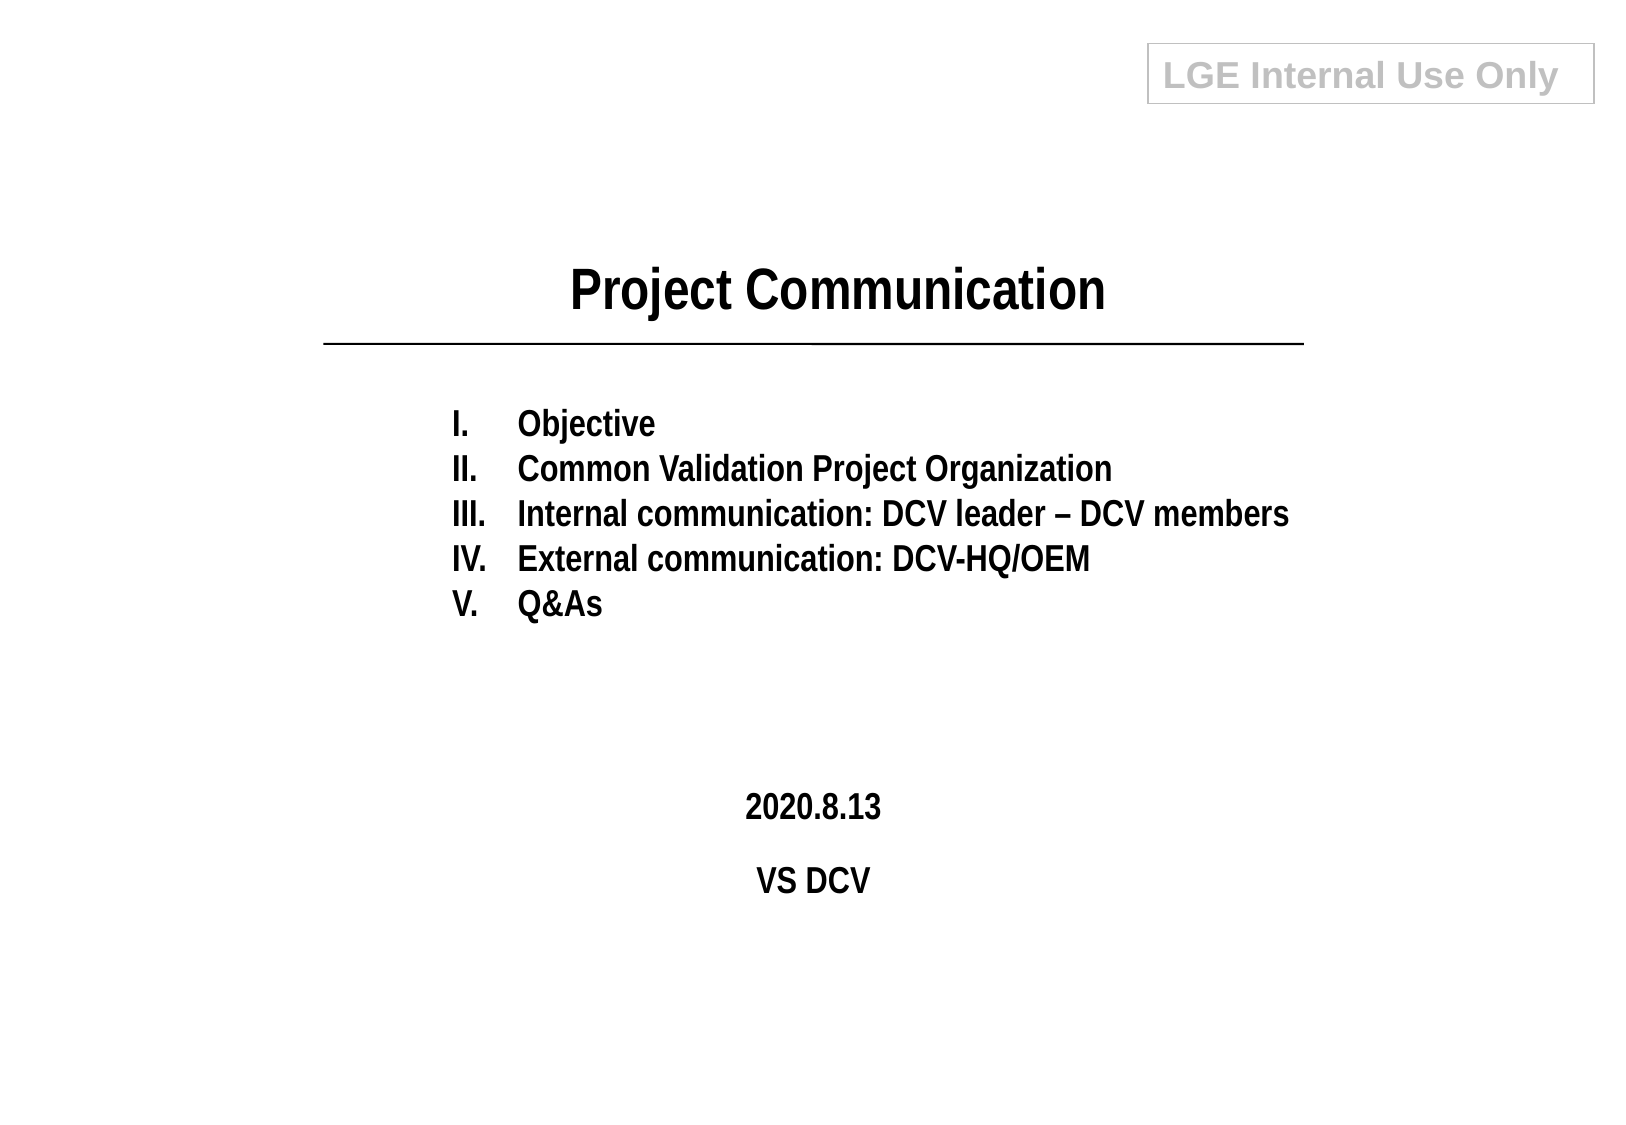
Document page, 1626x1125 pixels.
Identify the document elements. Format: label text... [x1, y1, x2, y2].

text_box 2020.8.13 [730, 775, 897, 835]
text_box Project Communication [313, 199, 1364, 374]
text_box Objective Common Validation Project Organization Internal communication: DCV leader – DCV members External communication: DCV-HQ/OEM Q&As [437, 391, 1363, 631]
text_box LGE Internal Use Only [1147, 43, 1594, 104]
text_box VS DCV [741, 849, 886, 909]
text_box [288, 184, 1339, 374]
